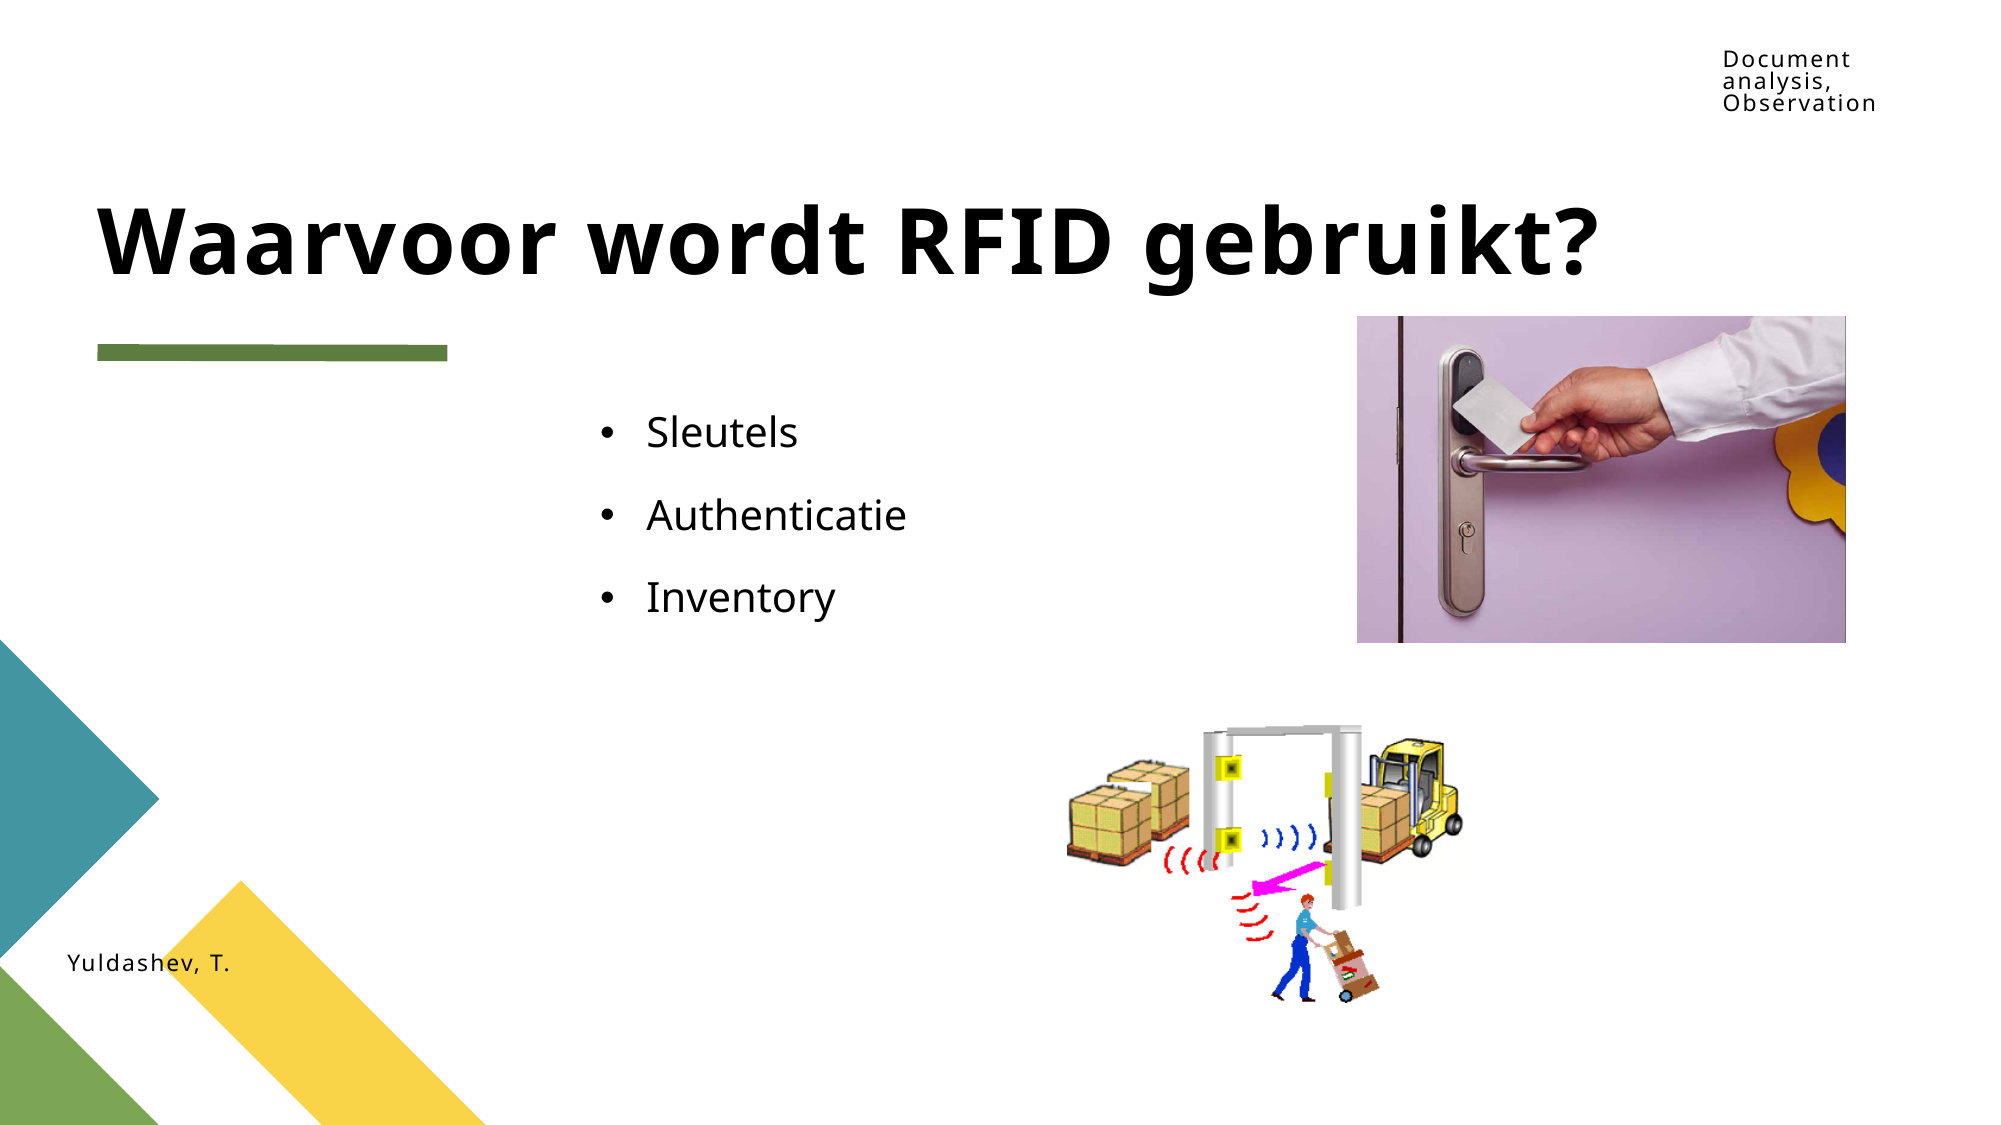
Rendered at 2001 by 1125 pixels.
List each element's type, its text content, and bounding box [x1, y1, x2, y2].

picture [1357, 316, 1846, 643]
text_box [0, 639, 486, 1125]
list Sleutels Authenticatie Inventory [600, 374, 1882, 982]
title Waarvoor wordt RFID gebruikt? [97, 16, 1882, 293]
text_box Document analysis, Observation [1722, 48, 1969, 276]
picture [1067, 724, 1465, 1003]
